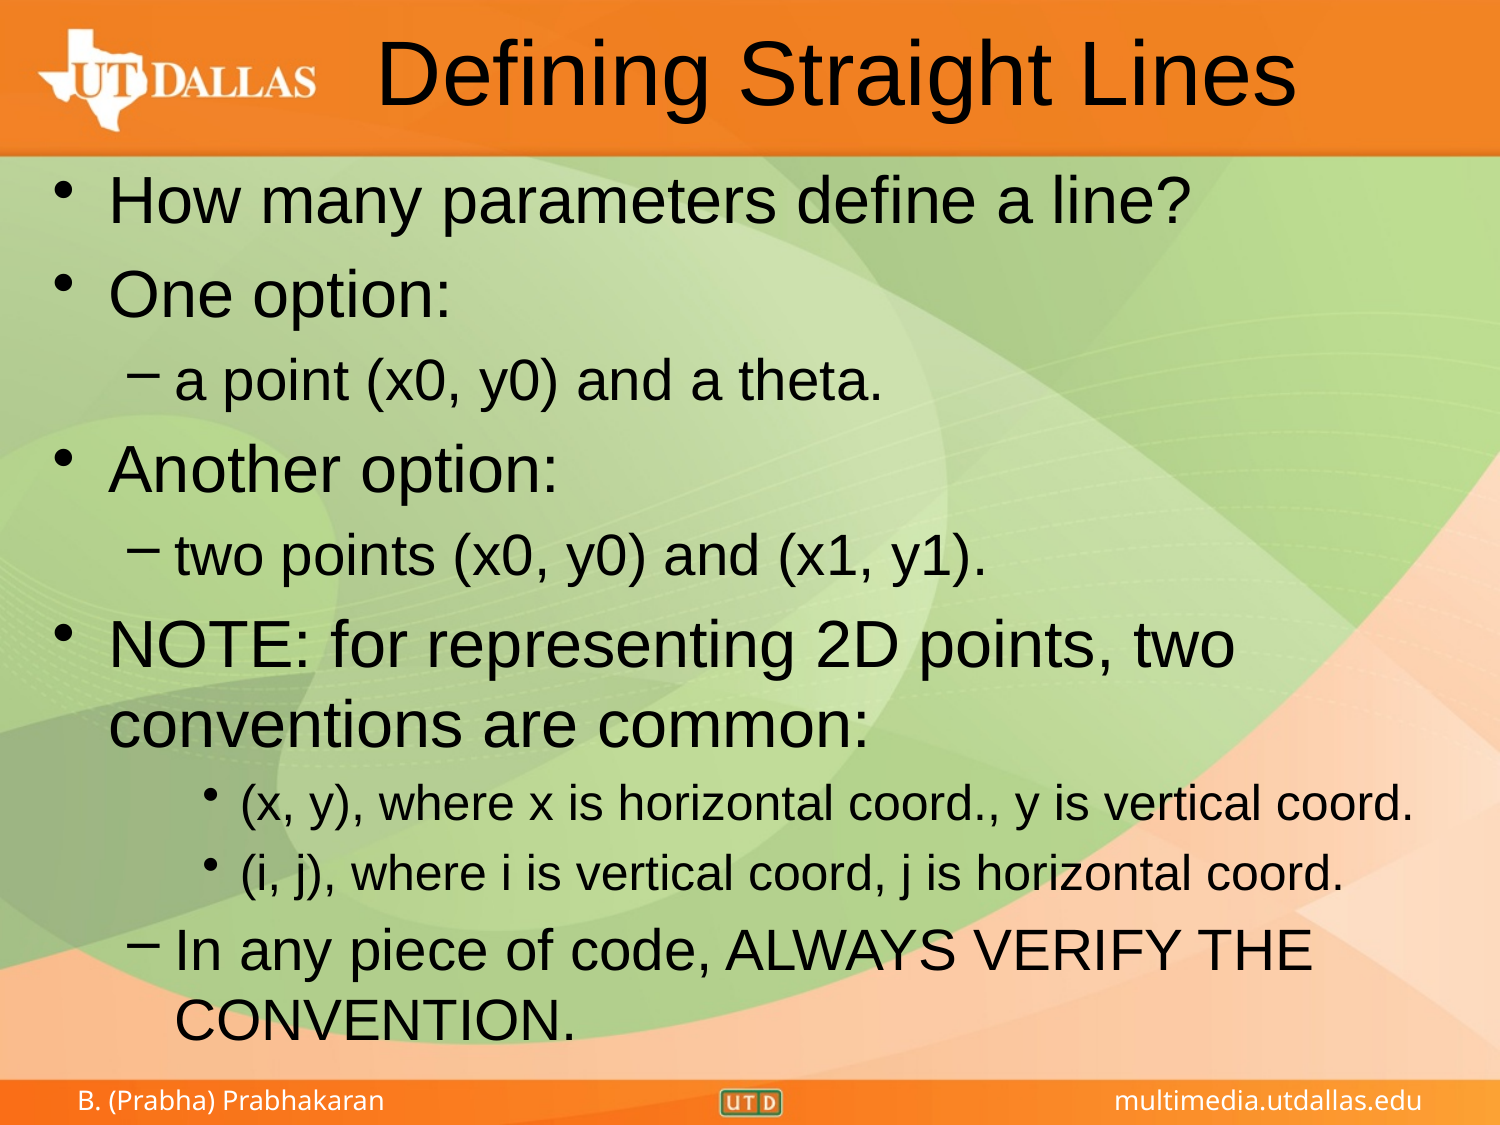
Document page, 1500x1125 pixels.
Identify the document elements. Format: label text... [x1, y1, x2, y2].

title Defining Straight Lines [199, 0, 1476, 163]
list How many parameters define a line? One option: a point (x0, y0) and a theta. Another option: two points (x0, y0) and (x1, y1). NOTE: for representing 2D points, two conventions are common: (x, y), where x is horizontal coord., y is vertical coord. (i, j), where i is vertical coord, j is horizontal coord. In any piece of code, ALWAYS VERIFY THE CONVENTION. [37, 149, 1463, 925]
picture [0, 0, 1500, 1125]
